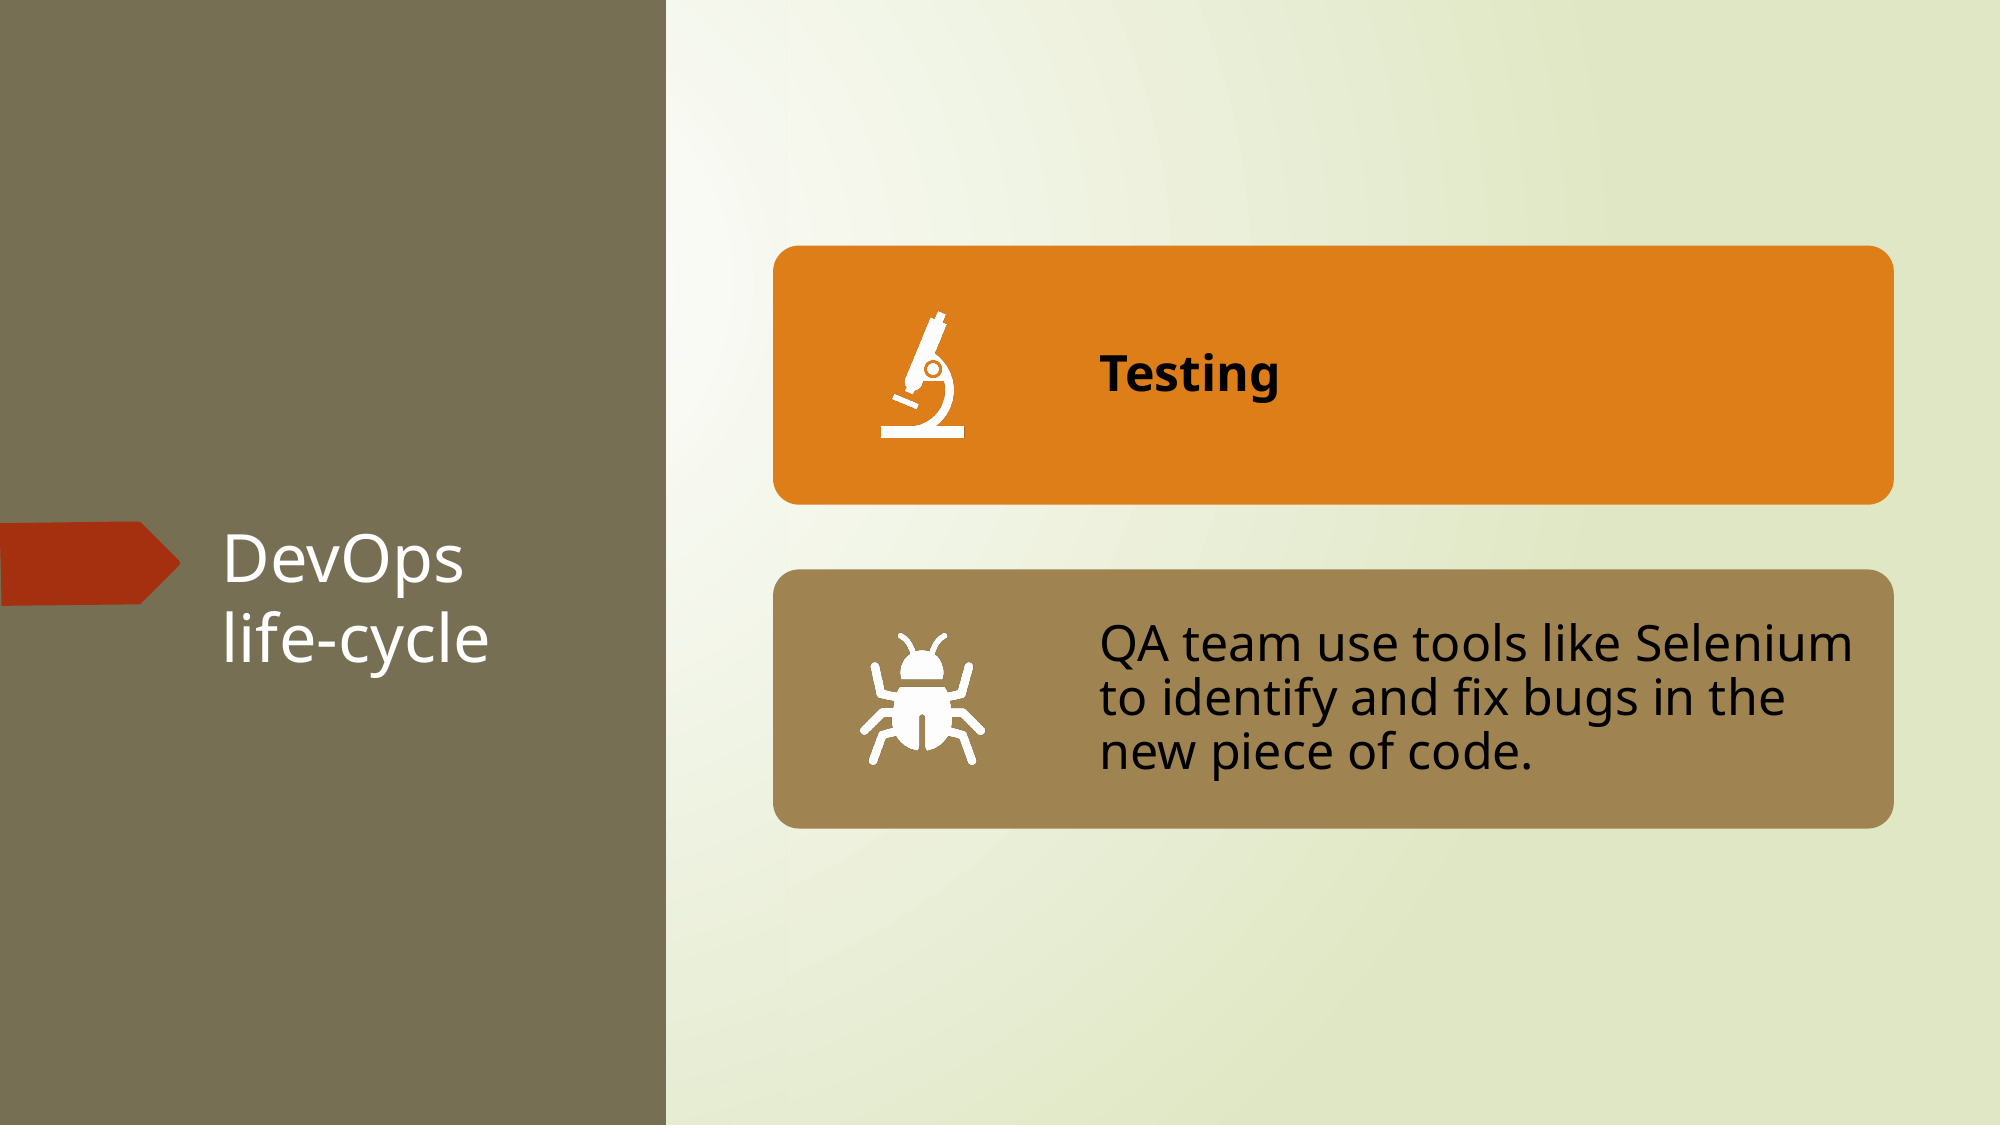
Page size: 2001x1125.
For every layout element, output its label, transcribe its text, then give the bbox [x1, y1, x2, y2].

title DevOps life-cycle [206, 508, 610, 1006]
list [772, 104, 1895, 970]
text_box [0, 0, 667, 1125]
text_box [0, 521, 181, 606]
text_box [785, 0, 2000, 1125]
